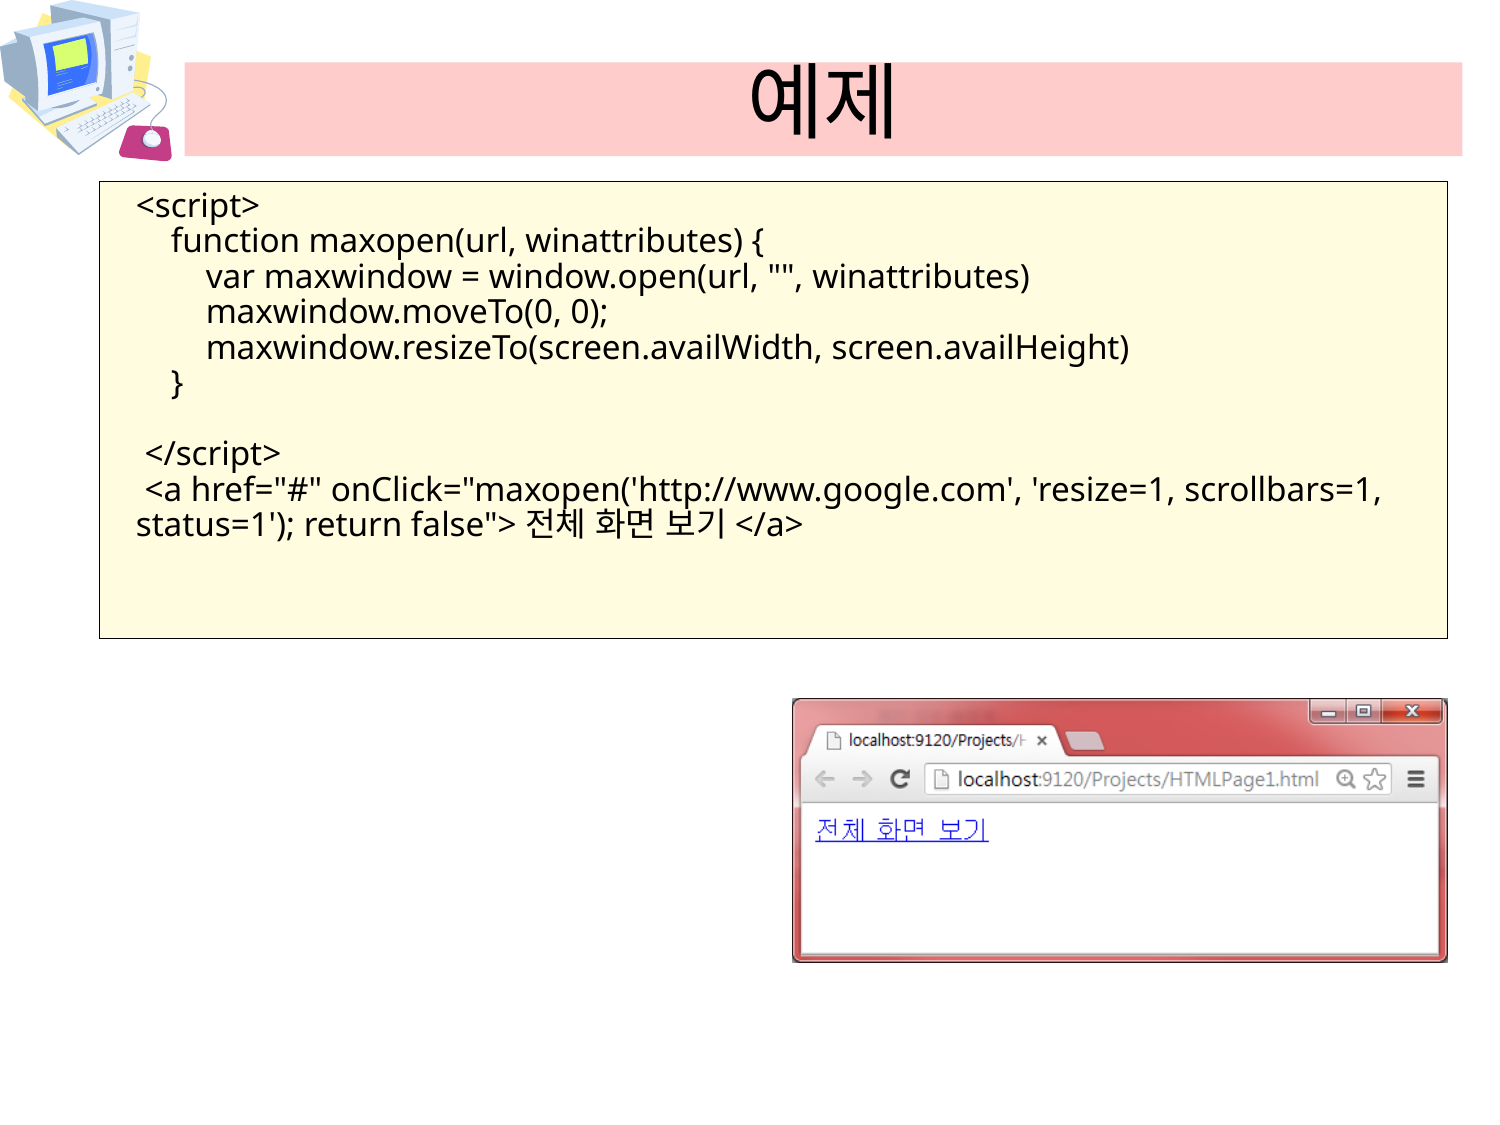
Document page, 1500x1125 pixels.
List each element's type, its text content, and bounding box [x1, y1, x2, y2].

text_box <script> function maxopen(url, winattributes) { var maxwindow = window.open(url, "", winattributes) maxwindow.moveTo(0, 0); maxwindow.resizeTo(screen.availWidth, screen.availHeight) } </script> <a href="#" onClick="maxopen('http://www.google.com', 'resize=1, scrollbars=1, status=1'); return false">전체 화면 보기</a> [99, 181, 1448, 639]
picture [791, 698, 1448, 963]
title 예제 [184, 62, 1463, 157]
